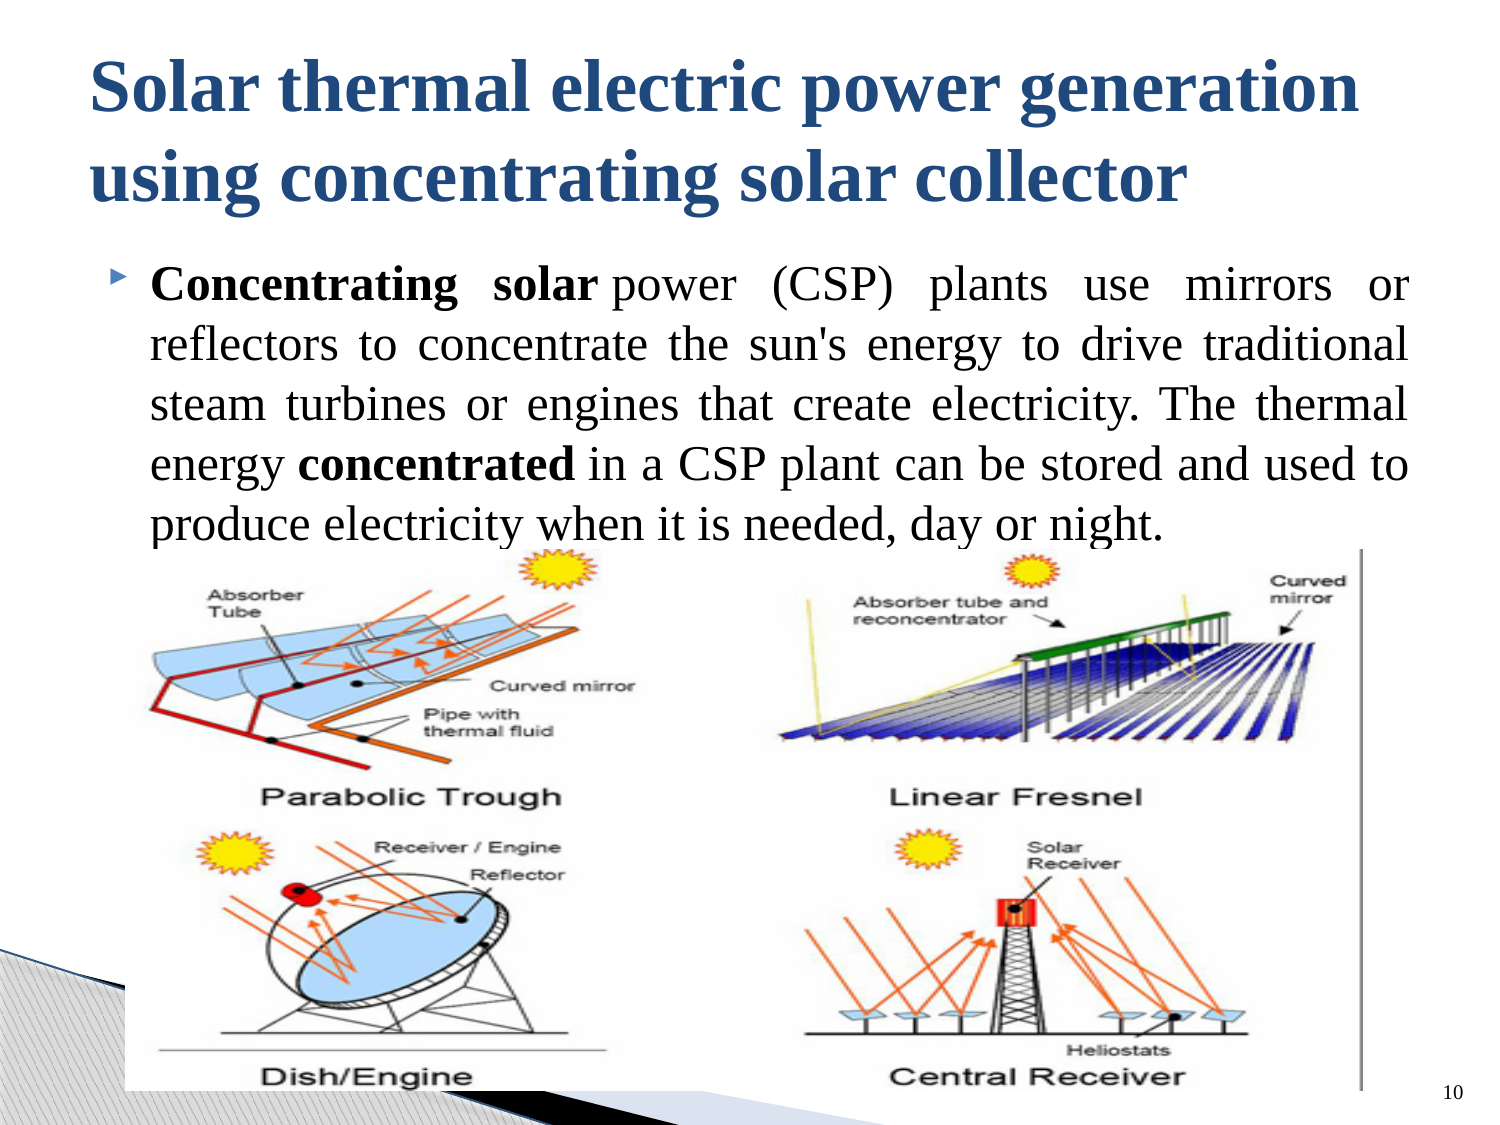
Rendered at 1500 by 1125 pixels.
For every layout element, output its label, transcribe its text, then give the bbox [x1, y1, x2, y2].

title Solar thermal electric power generation using concentrating solar collector [75, 99, 1425, 243]
list Concentrating solar power (CSP) plants use mirrors or reflectors to concentrate the sun's energy to drive traditional steam turbines or engines that create electricity. The thermal energy concentrated in a CSP plant can be stored and used to produce electricity when it is needed, day or night. [75, 243, 1425, 986]
picture [124, 549, 1363, 1091]
slide_number 10 [1418, 1051, 1479, 1112]
